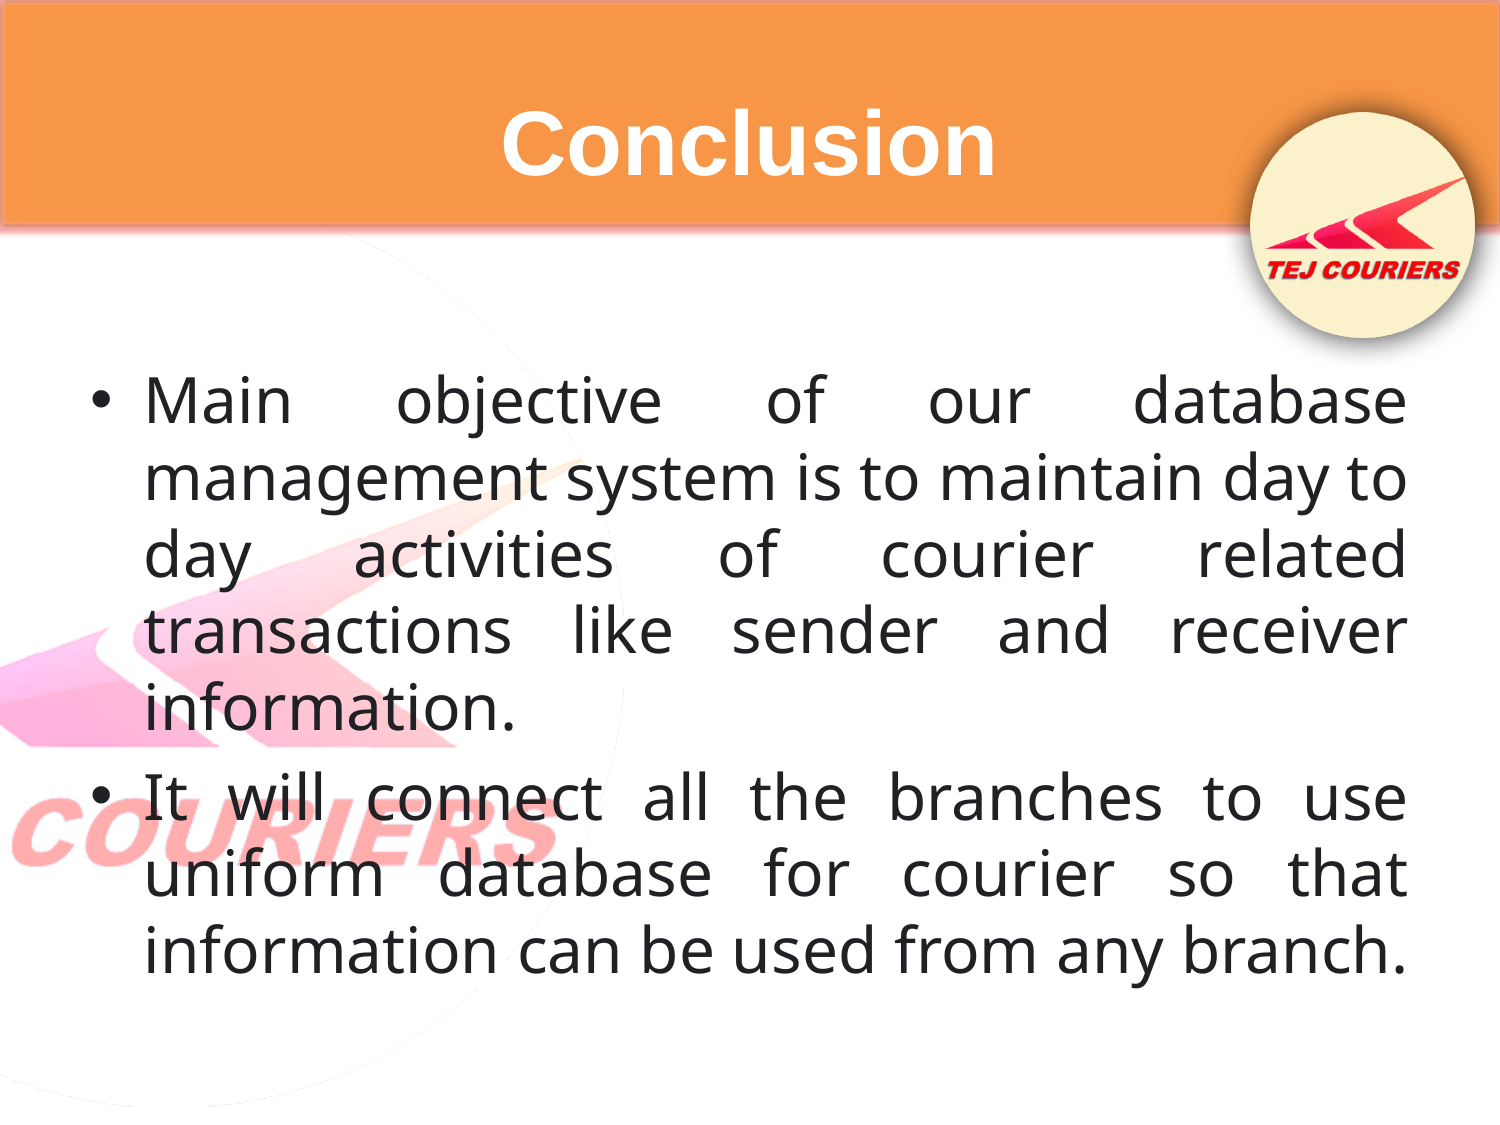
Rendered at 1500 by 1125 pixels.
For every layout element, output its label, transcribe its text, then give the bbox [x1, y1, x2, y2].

title Conclusion [75, 45, 1425, 233]
picture [1249, 112, 1476, 338]
list Main objective of our database management system is to maintain day to day activities of courier related transactions like sender and receiver information. It will connect all the branches to use uniform database for courier so that information can be used from any branch. [629, 262, 1425, 1005]
text_box [7, 7, 1495, 198]
picture [0, 199, 626, 1108]
